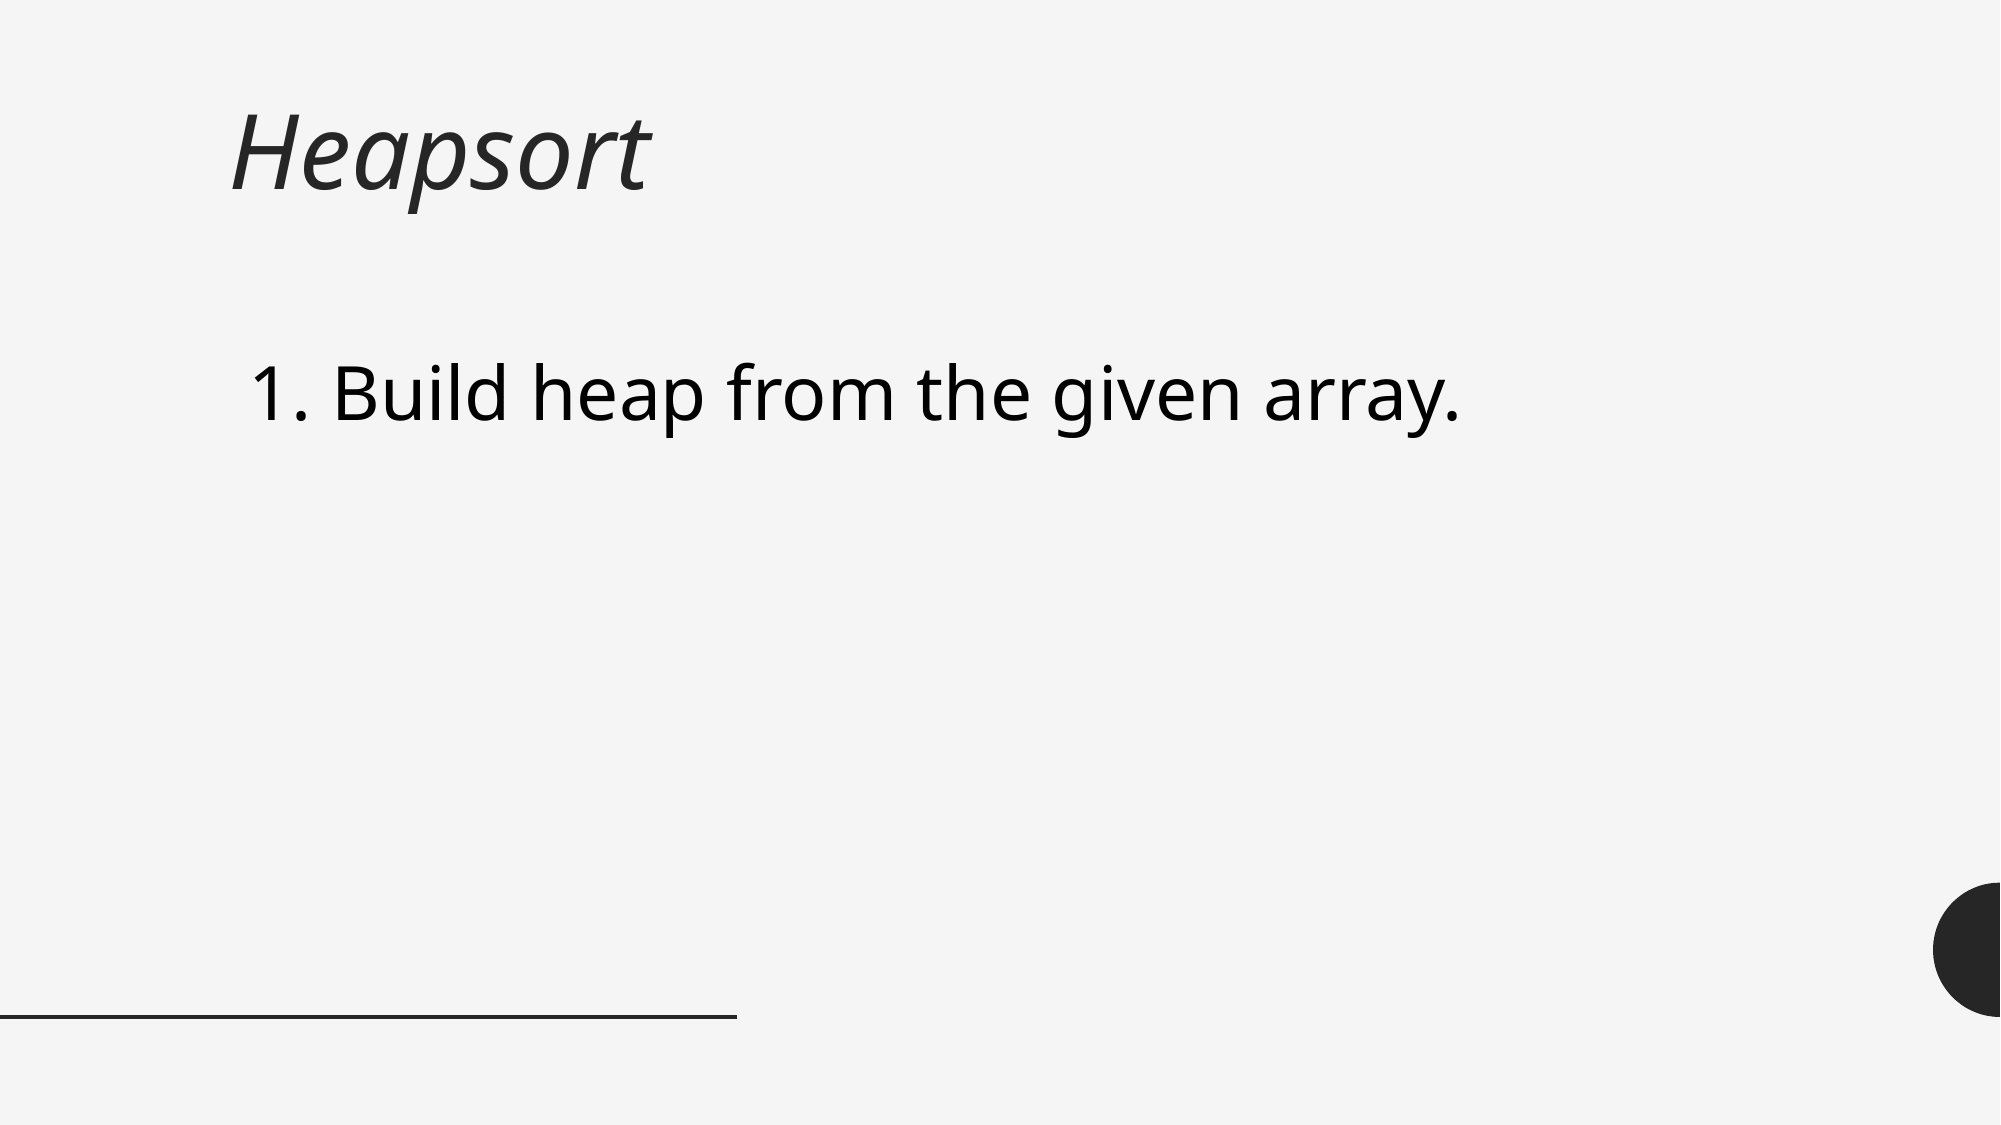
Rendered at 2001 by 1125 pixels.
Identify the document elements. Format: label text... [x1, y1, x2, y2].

title Heapsort [125, 91, 754, 905]
text_box 1. Build heap from the given array. [234, 337, 1766, 533]
